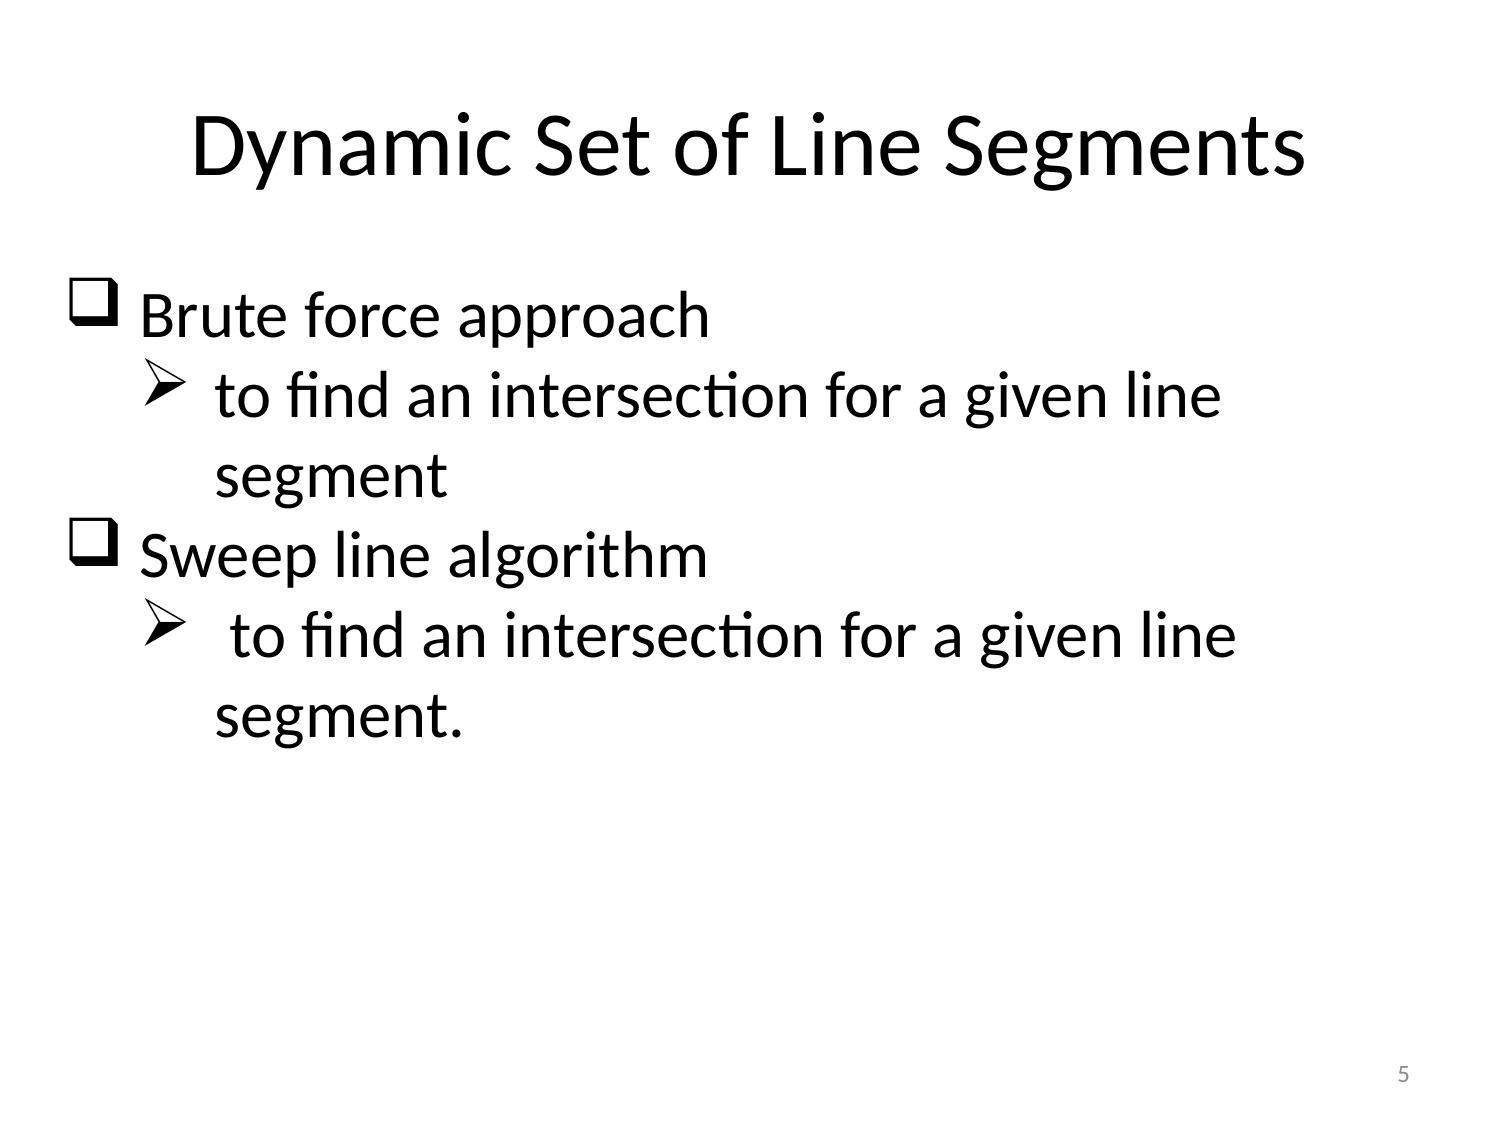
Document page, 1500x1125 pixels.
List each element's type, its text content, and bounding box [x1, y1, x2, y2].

title Dynamic Set of Line Segments [75, 45, 1425, 233]
slide_number 5 [1074, 1042, 1425, 1103]
